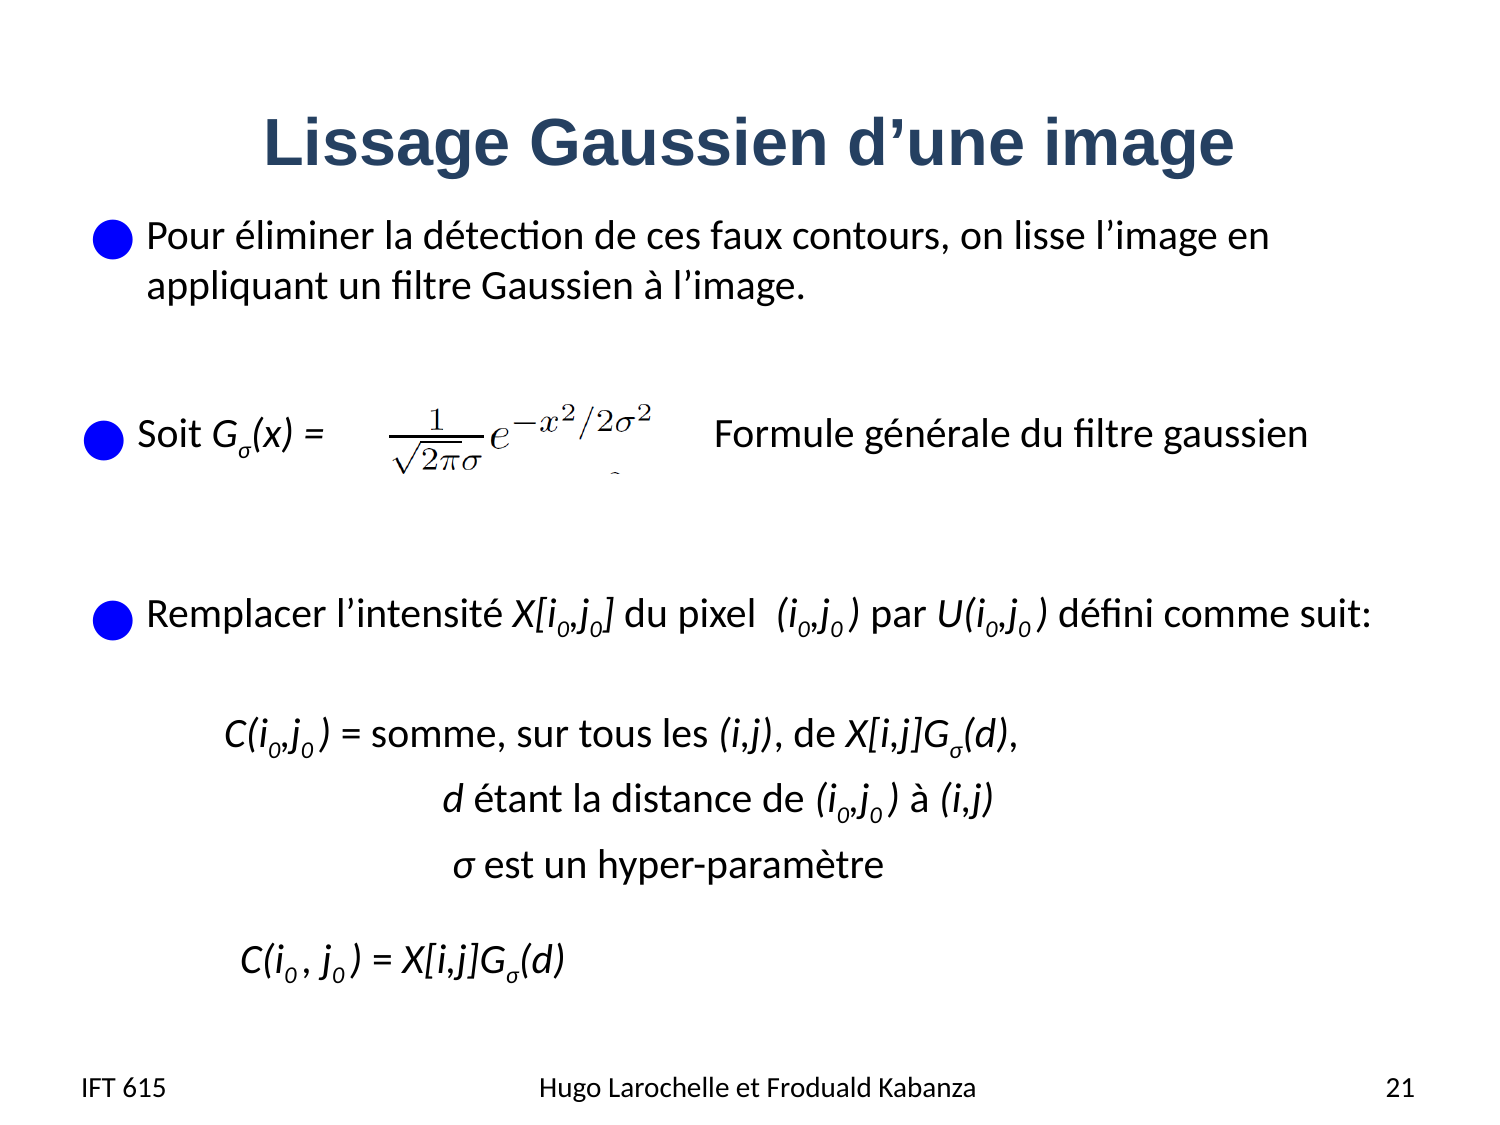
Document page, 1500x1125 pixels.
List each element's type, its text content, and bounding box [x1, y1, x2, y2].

title Lissage Gaussien d’une image [75, 45, 1425, 233]
text_box C(i0,j0 ) = somme, sur tous les (i,j), de X[i,j]Gσ(d), d étant la distance de (i0,j0 ) à (i,j) σ est un hyper-paramètre [114, 698, 1464, 867]
footer Hugo Larochelle et Froduald Kabanza [520, 1056, 996, 1117]
slide_number IFT 615 [66, 1056, 356, 1117]
text_box Remplacer l’intensité X[i0,j0] du pixel (i0,j0 ) par U(i0,j0 ) défini comme suit: [74, 578, 1431, 678]
text_box Pour éliminer la détection de ces faux contours, on lisse l’image en appliquant un filtre Gaussien à l’image. [74, 200, 1290, 333]
list Soit Gσ(x) = Formule générale du filtre gaussien [66, 398, 1367, 489]
picture [379, 400, 662, 474]
slide_number 21 [1080, 1056, 1431, 1117]
